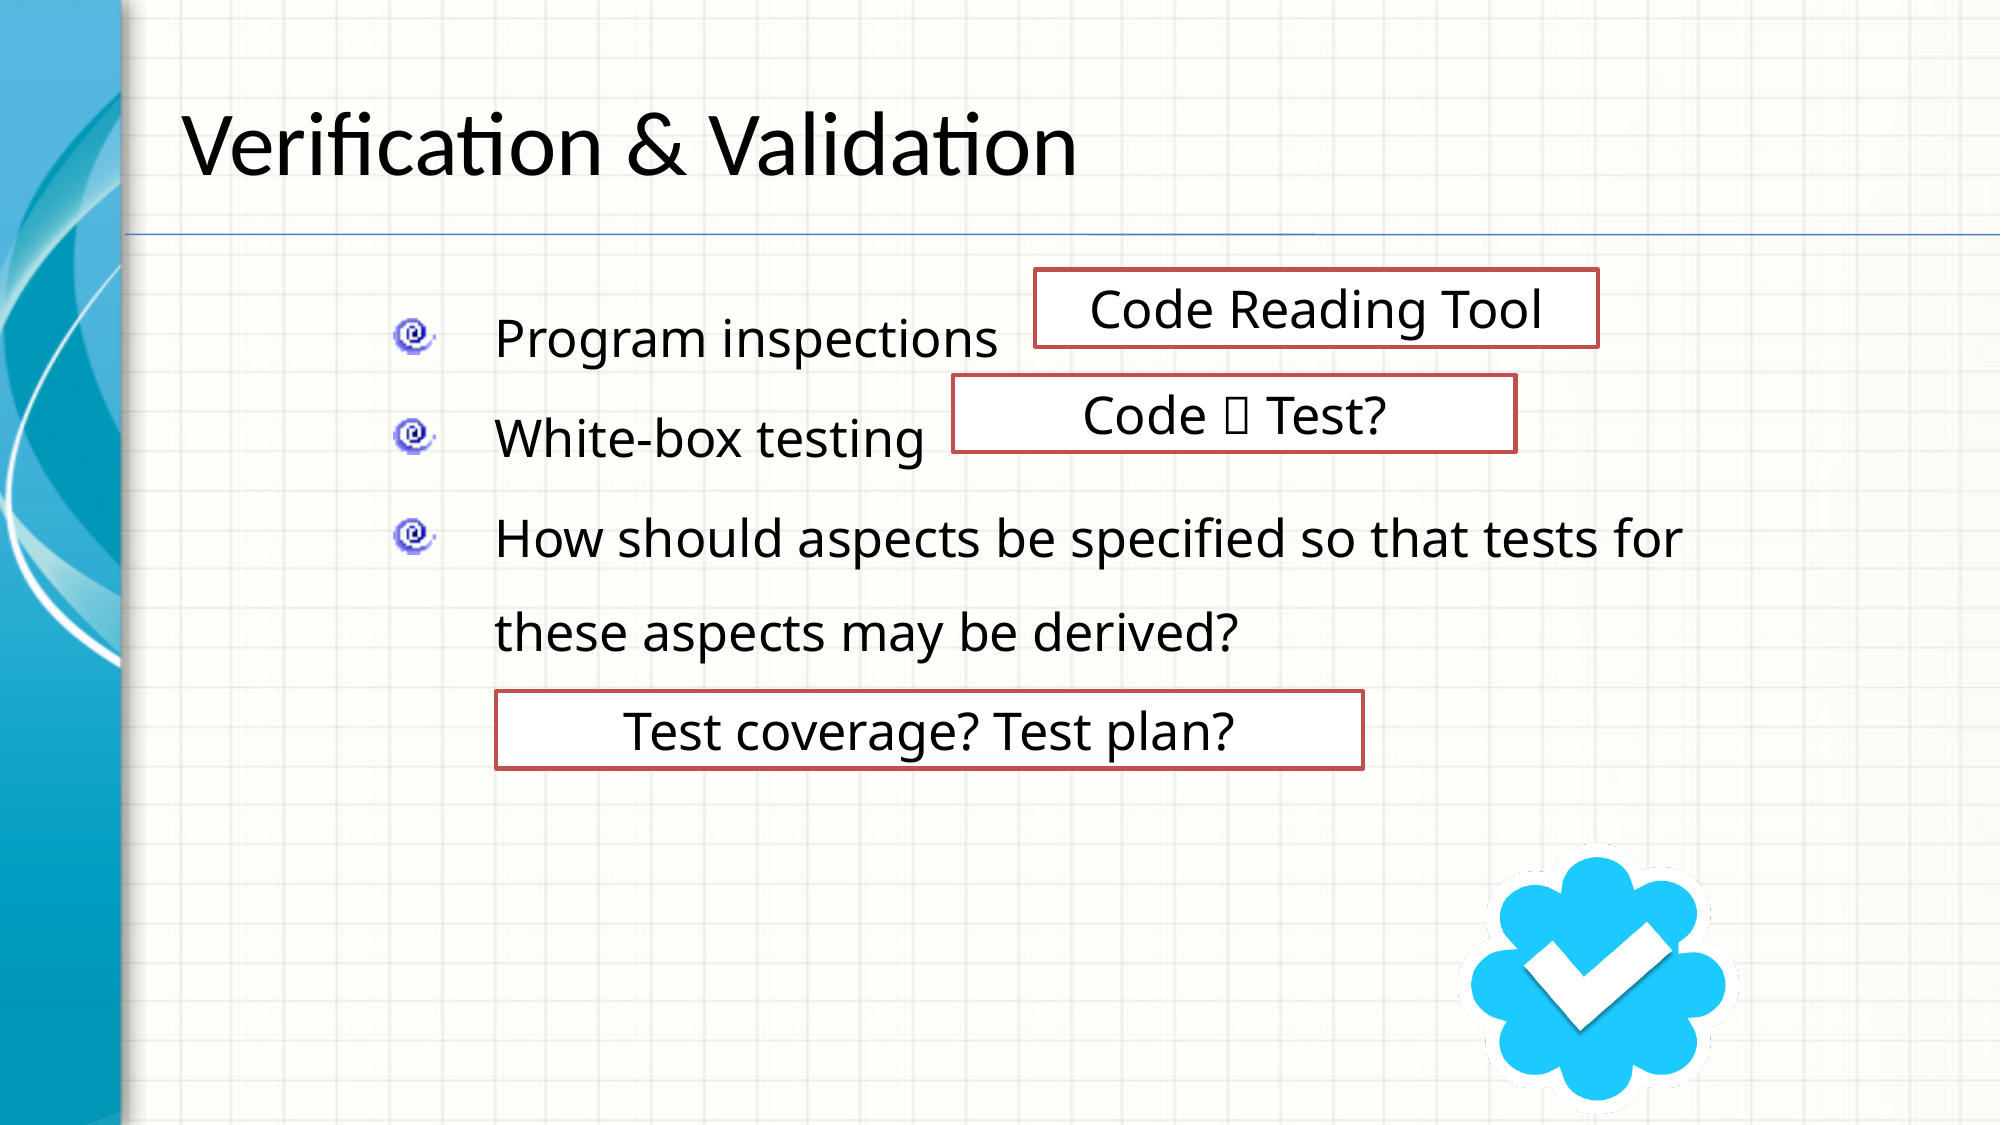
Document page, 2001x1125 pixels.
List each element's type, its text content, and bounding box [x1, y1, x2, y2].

text_box Code  Test? [951, 373, 1518, 454]
text_box Program inspections White-box testing How should aspects be specified so that tests for these aspects may be derived? [378, 266, 1715, 669]
picture [0, 0, 2000, 1125]
text_box Code Reading Tool [1033, 267, 1600, 349]
text_box Test coverage? Test plan? [494, 689, 1365, 771]
title Verification & Validation [166, 45, 1934, 233]
